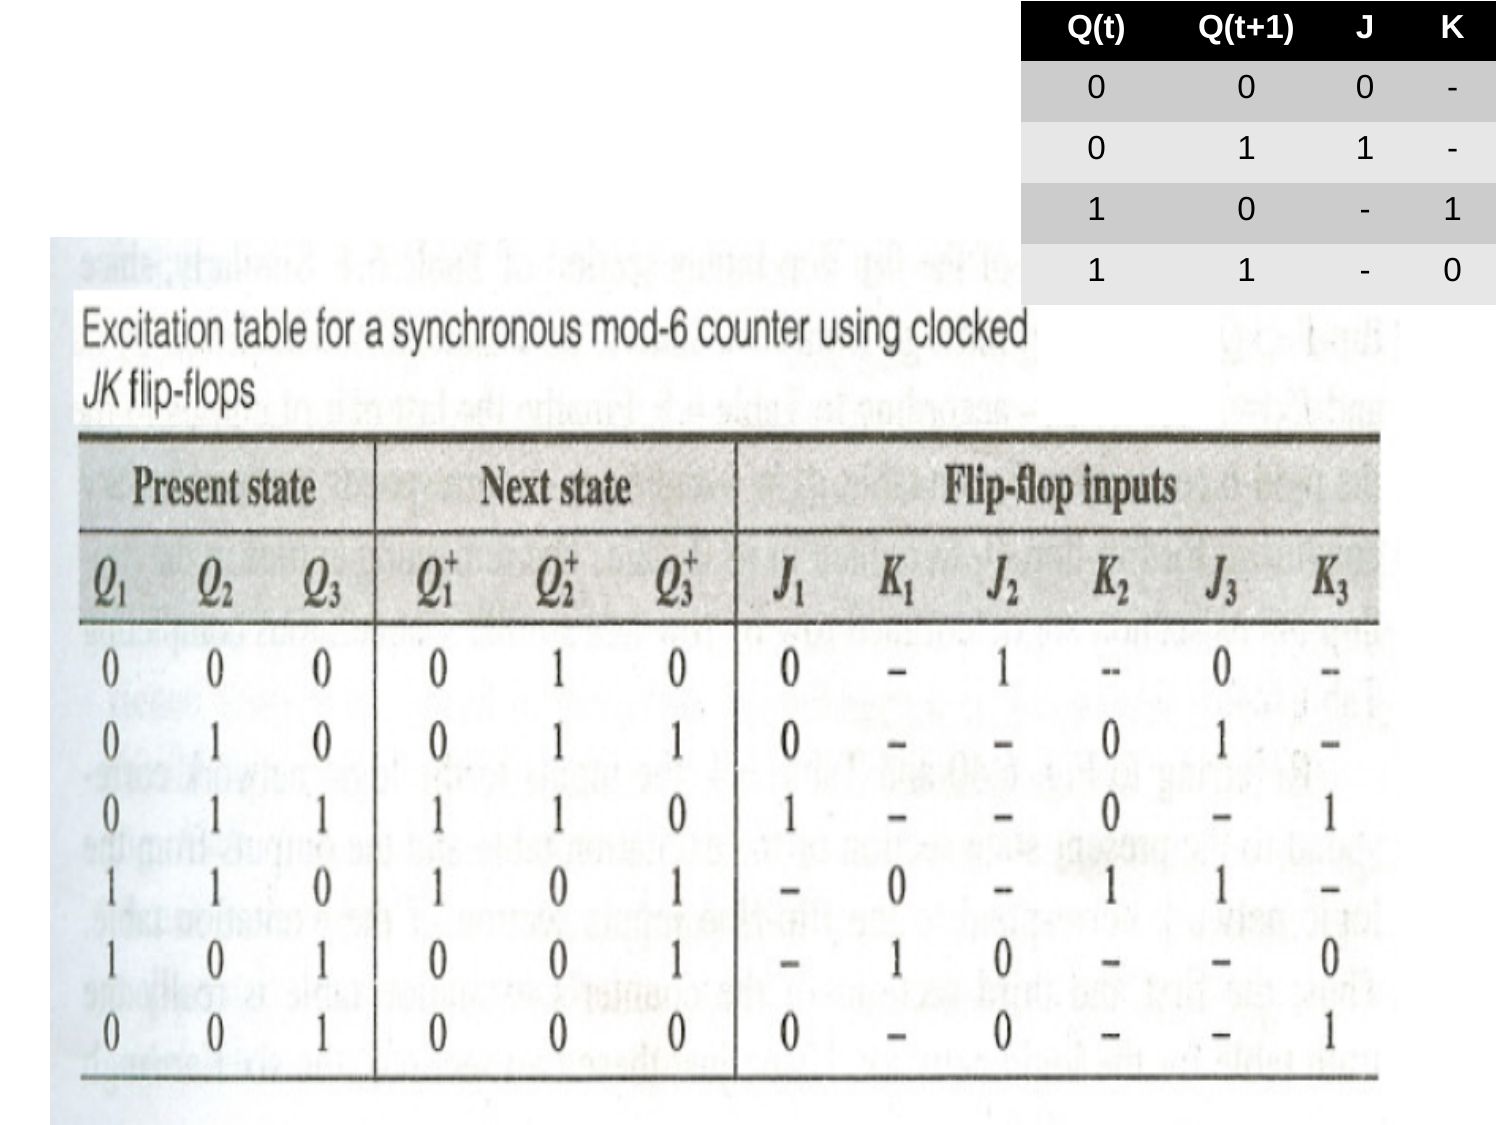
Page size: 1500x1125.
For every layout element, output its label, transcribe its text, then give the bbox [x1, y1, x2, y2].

table_cell - [1409, 61, 1496, 122]
table_header Q(t+1) [1171, 1, 1321, 61]
table_header K [1409, 1, 1496, 61]
table_cell - [1321, 183, 1409, 244]
table_cell 0 [1171, 61, 1321, 122]
table_cell 0 [1021, 61, 1171, 122]
table_header Q(t) [1021, 1, 1171, 61]
table_cell 0 [1409, 244, 1496, 305]
table_cell 0 [1171, 183, 1321, 235]
table_cell 1 [1021, 183, 1171, 235]
table_cell 1 [1409, 183, 1496, 244]
table_cell 1 [1171, 122, 1321, 183]
table_header J [1321, 1, 1409, 61]
table_cell 0 [1321, 61, 1409, 122]
picture [49, 237, 1401, 1125]
table_cell - [1409, 122, 1496, 183]
table_cell 1 [1321, 122, 1409, 183]
table_cell 0 [1021, 122, 1171, 183]
table_cell - [1404, 244, 1409, 305]
